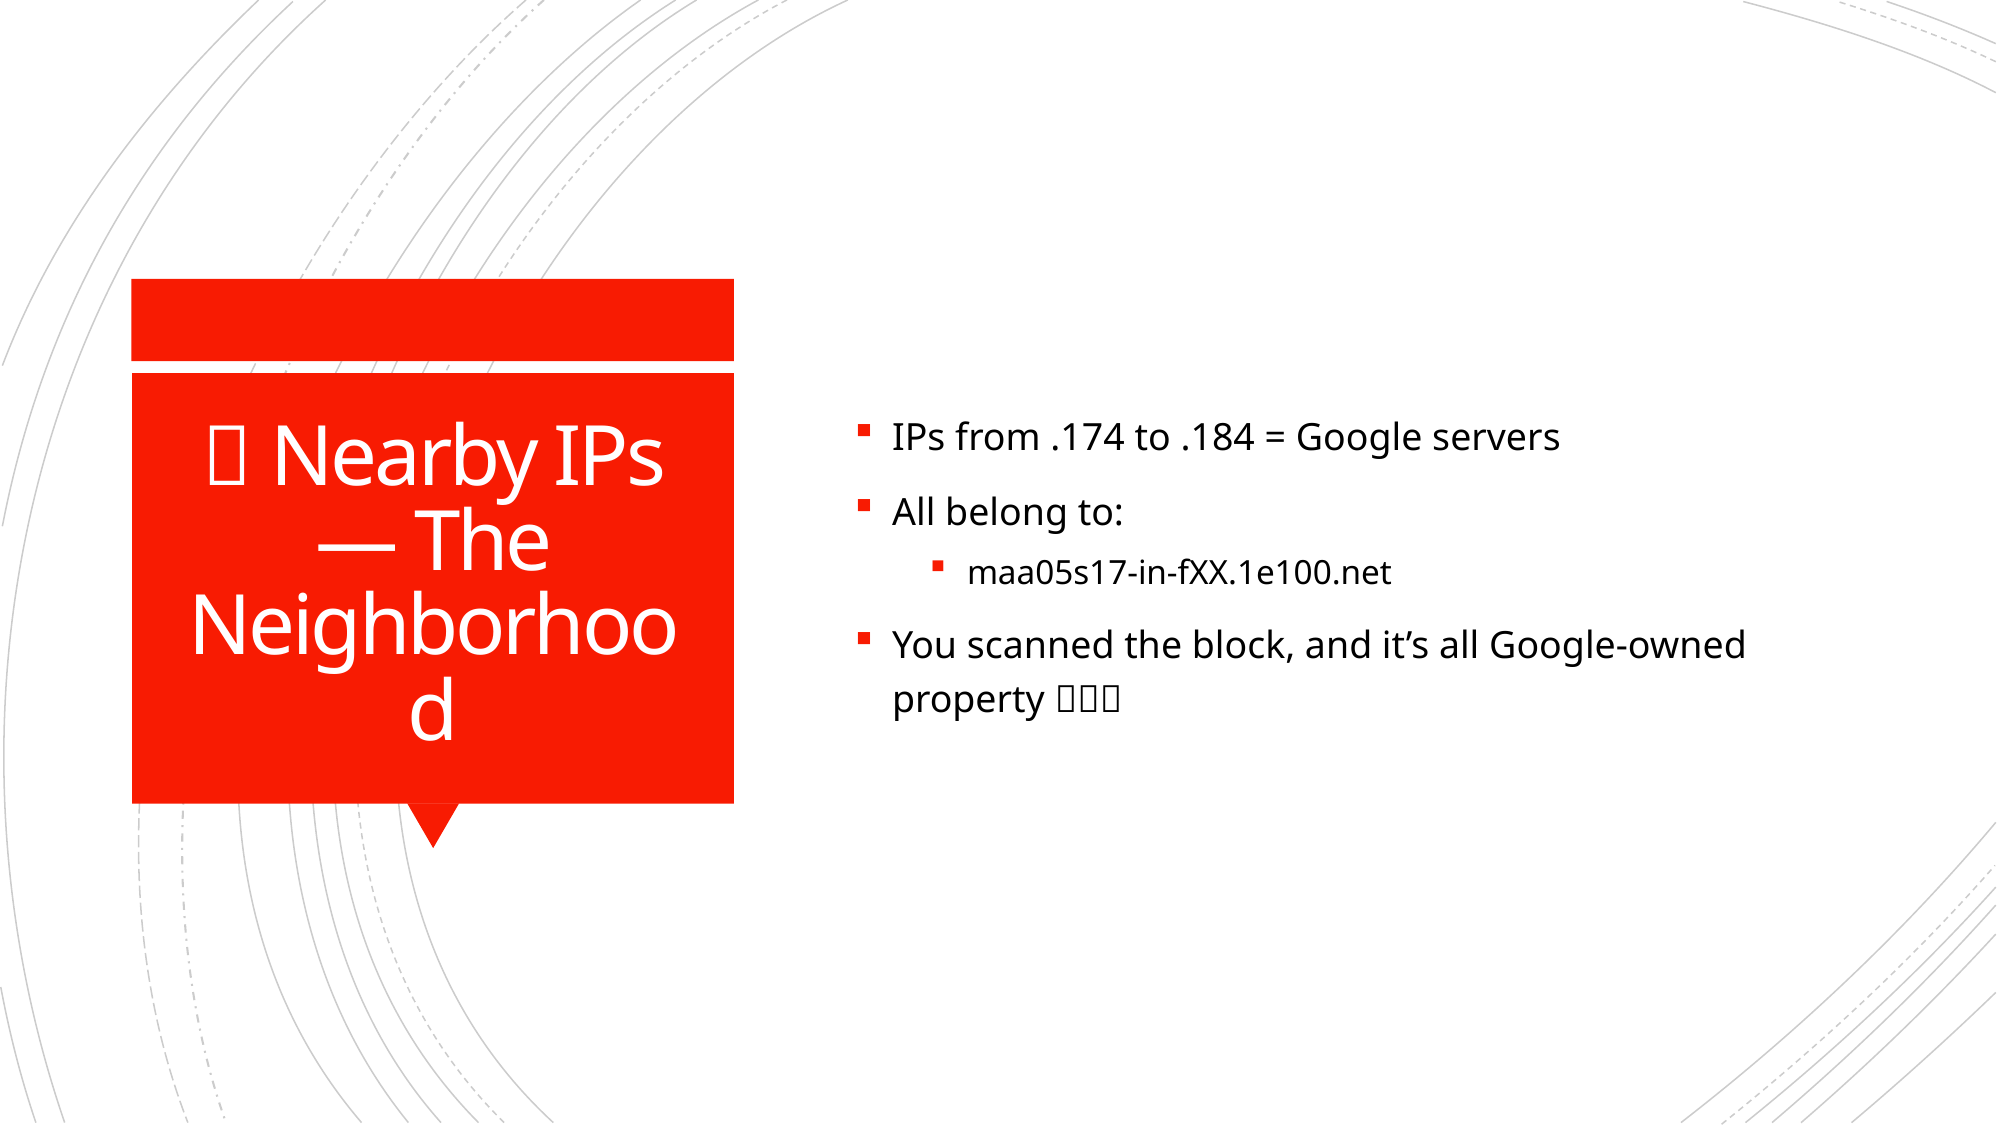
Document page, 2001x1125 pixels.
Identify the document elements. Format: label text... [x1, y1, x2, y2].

list IPs from .174 to .184 = Google servers All belong to: maa05s17-in-fXX.1e100.net You scanned the block, and it’s all Google-owned property 🏢🏢🏢 [839, 131, 1871, 993]
title 🧱 Nearby IPs — The Neighborhood [145, 385, 720, 789]
